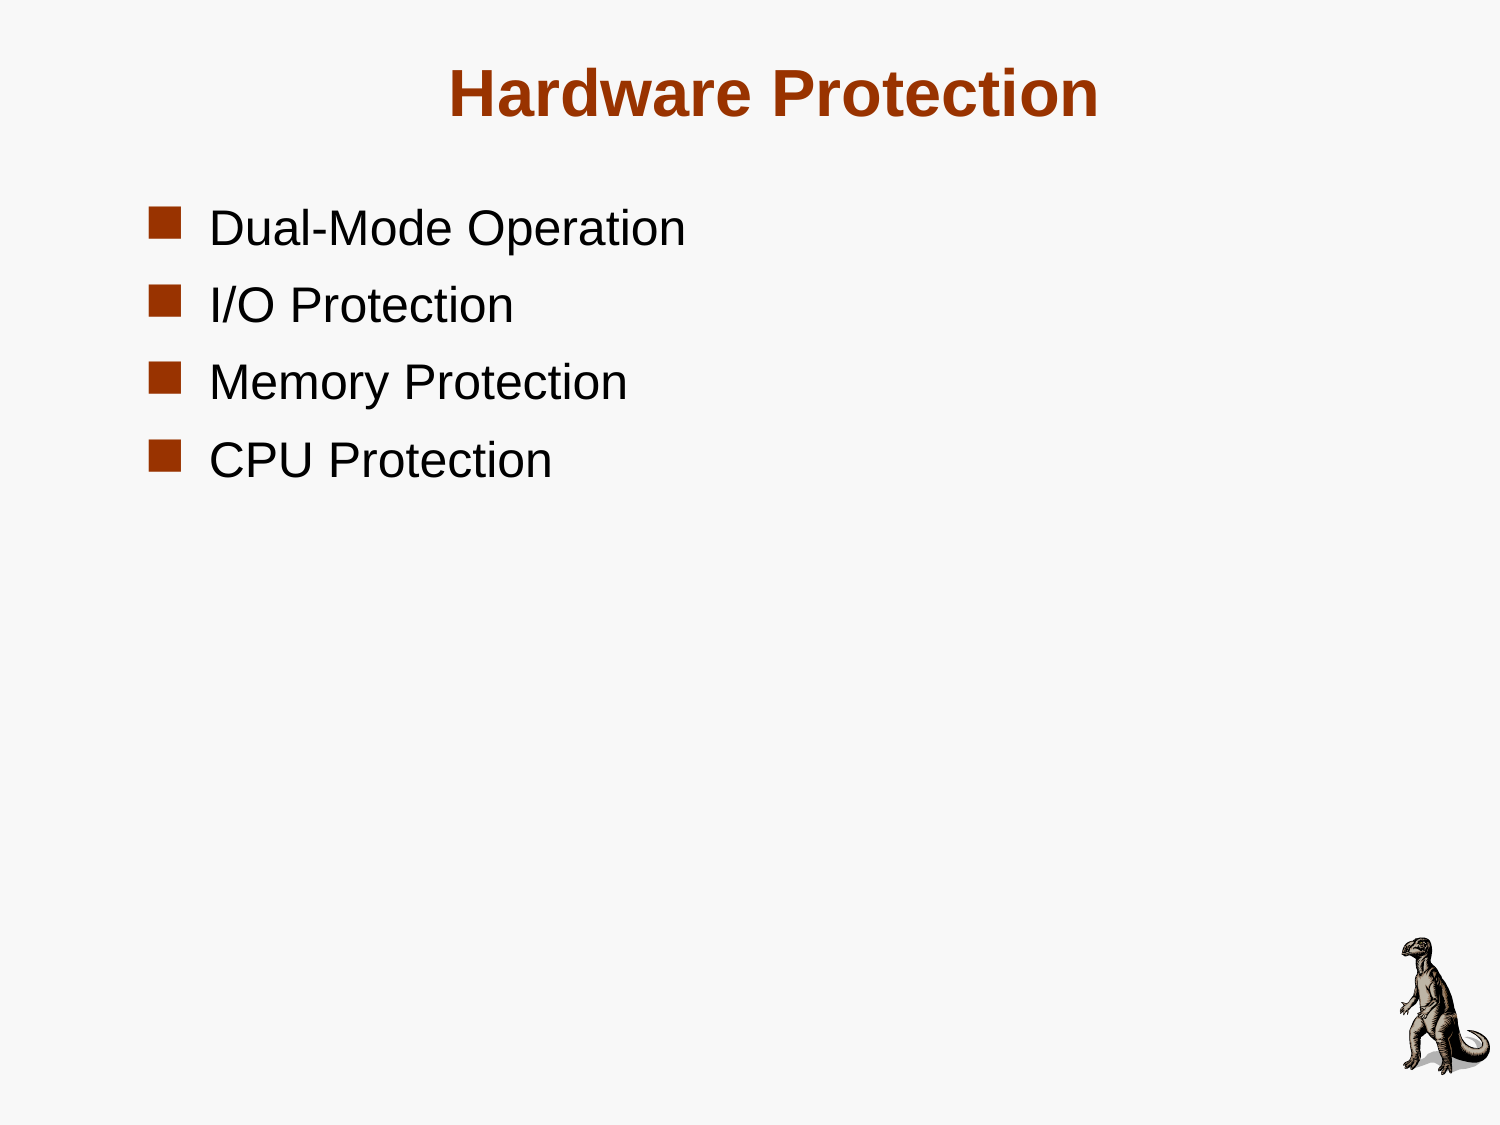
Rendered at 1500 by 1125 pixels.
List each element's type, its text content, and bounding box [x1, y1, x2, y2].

title Hardware Protection [112, 37, 1438, 138]
list Dual-Mode Operation I/O Protection Memory Protection CPU Protection [137, 187, 1426, 988]
